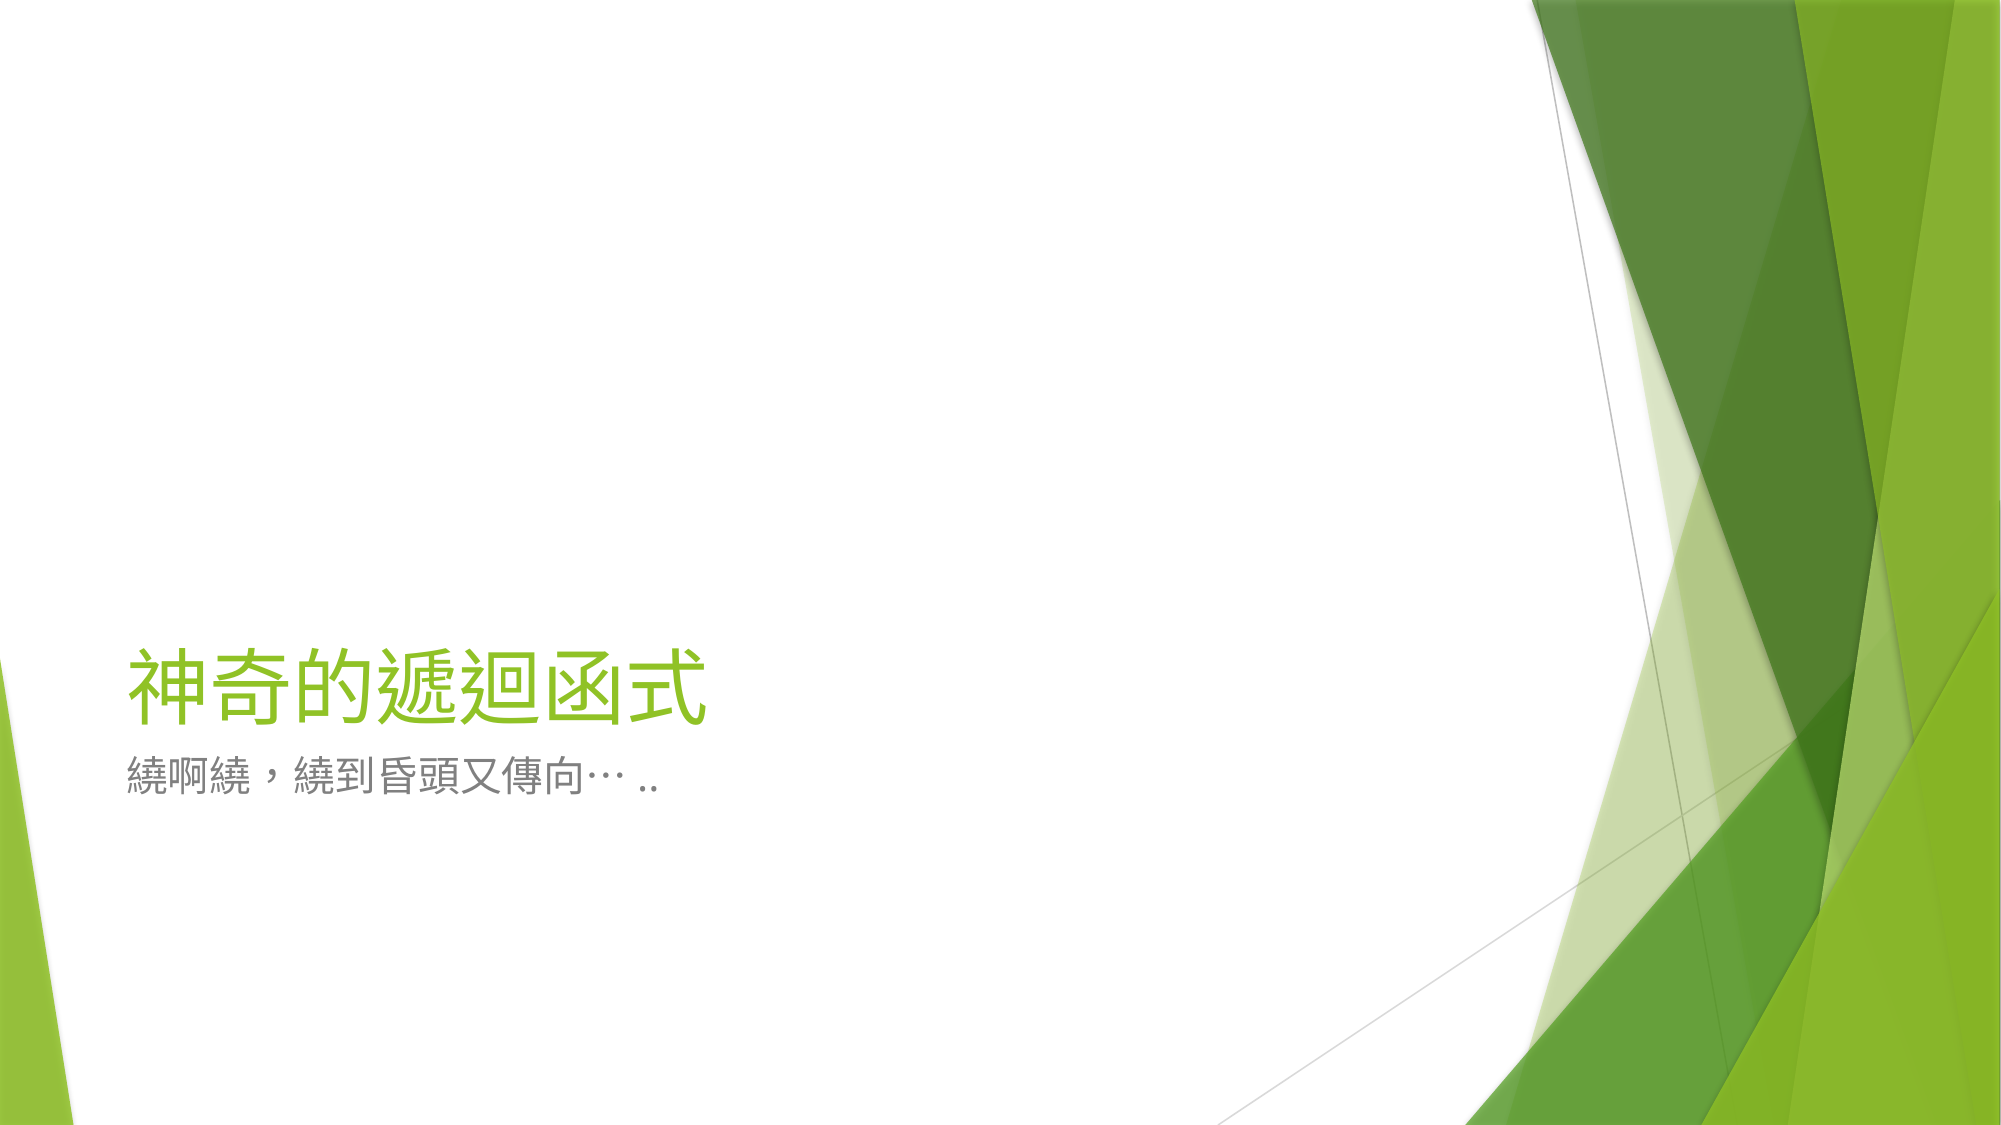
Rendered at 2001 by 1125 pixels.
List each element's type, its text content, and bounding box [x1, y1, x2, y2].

list 繞啊繞，繞到昏頭又傳向….. [111, 742, 1522, 884]
title 神奇的遞迴函式 [111, 443, 1522, 742]
